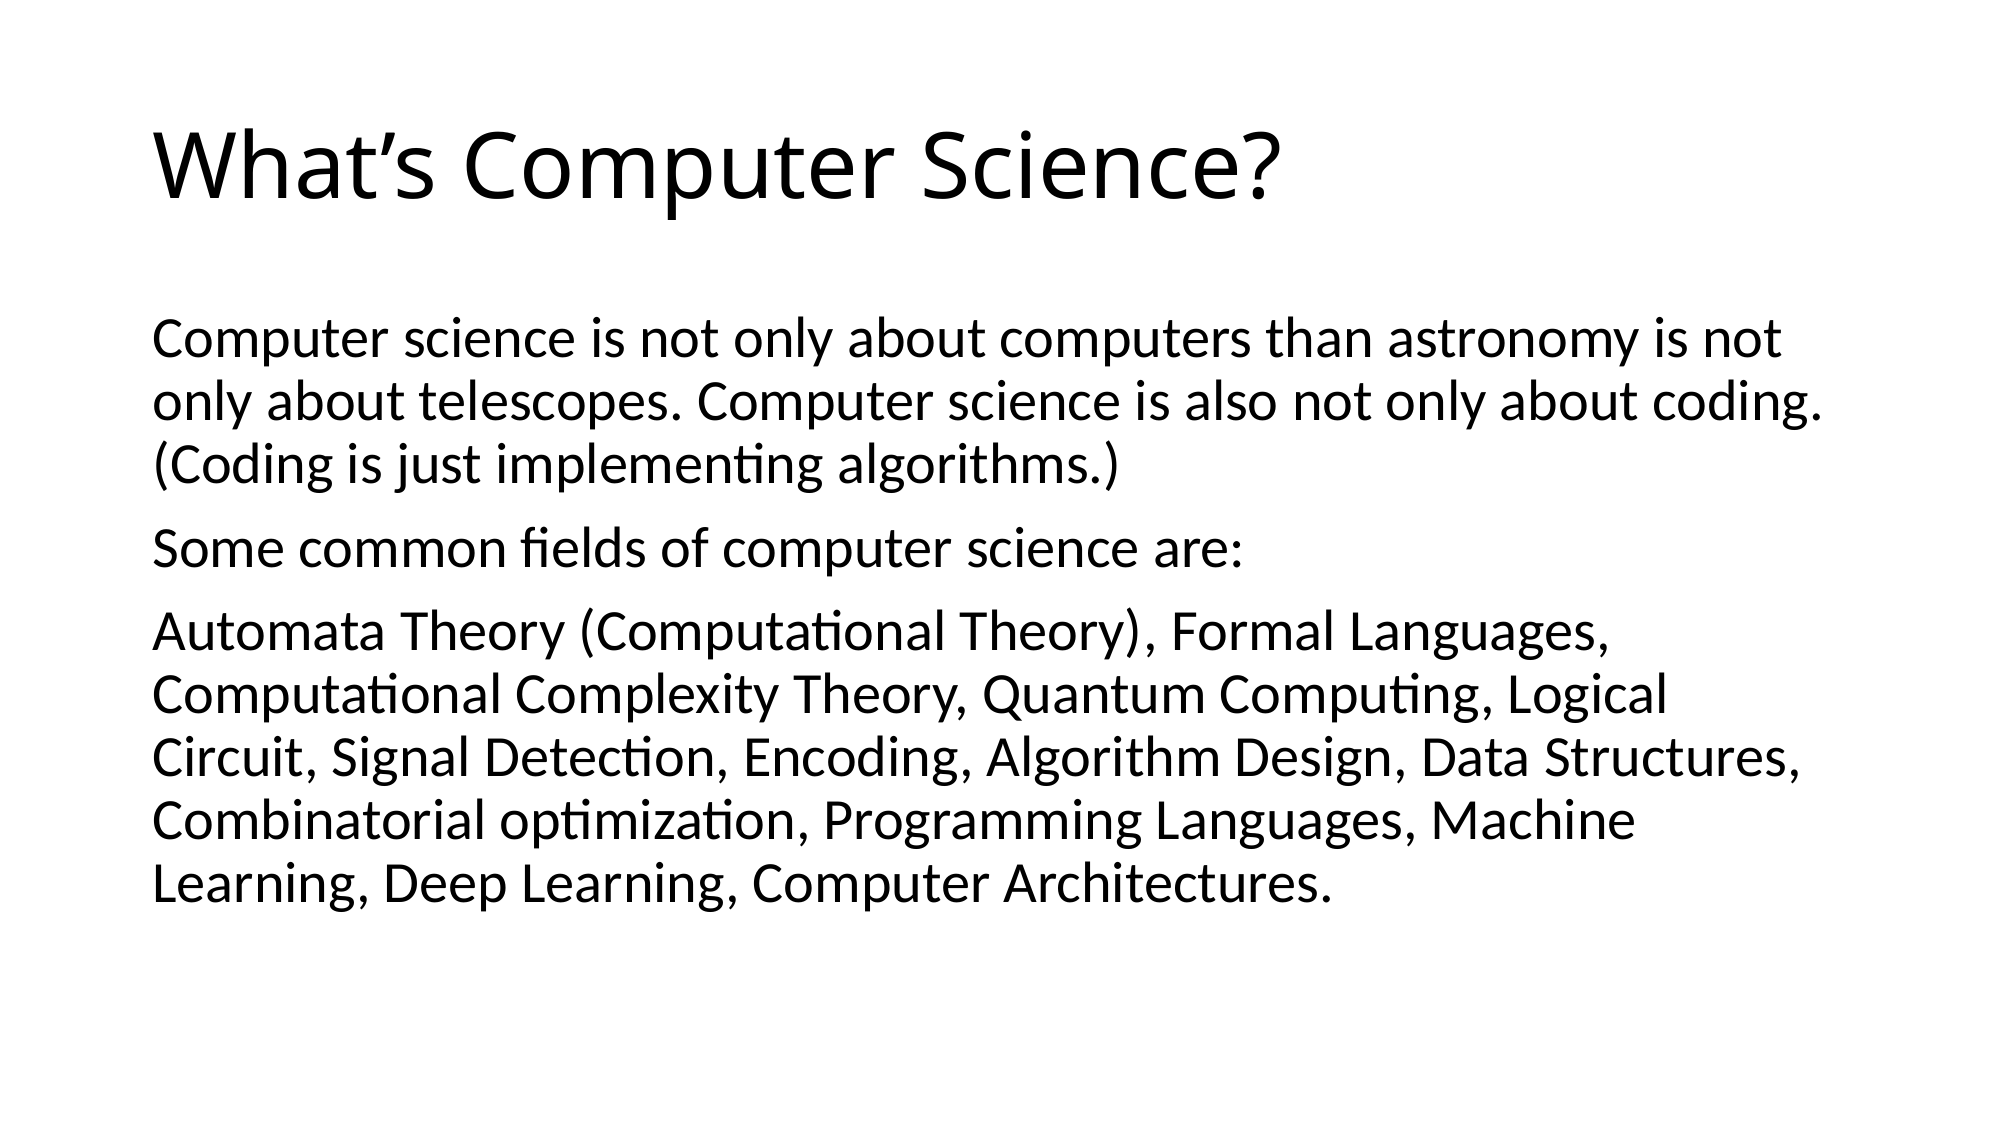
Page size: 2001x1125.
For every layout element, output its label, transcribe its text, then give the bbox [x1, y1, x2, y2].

list Computer science is not only about computers than astronomy is not only about telescopes. Computer science is also not only about coding. (Coding is just implementing algorithms.) Some common fields of computer science are: Automata Theory (Computational Theory), Formal Languages, Computational Complexity Theory, Quantum Computing, Logical Circuit, Signal Detection, Encoding, Algorithm Design, Data Structures, Combinatorial optimization, Programming Languages, Machine Learning, Deep Learning, Computer Architectures. [137, 299, 1863, 1014]
title What’s Computer Science? [137, 59, 1863, 278]
